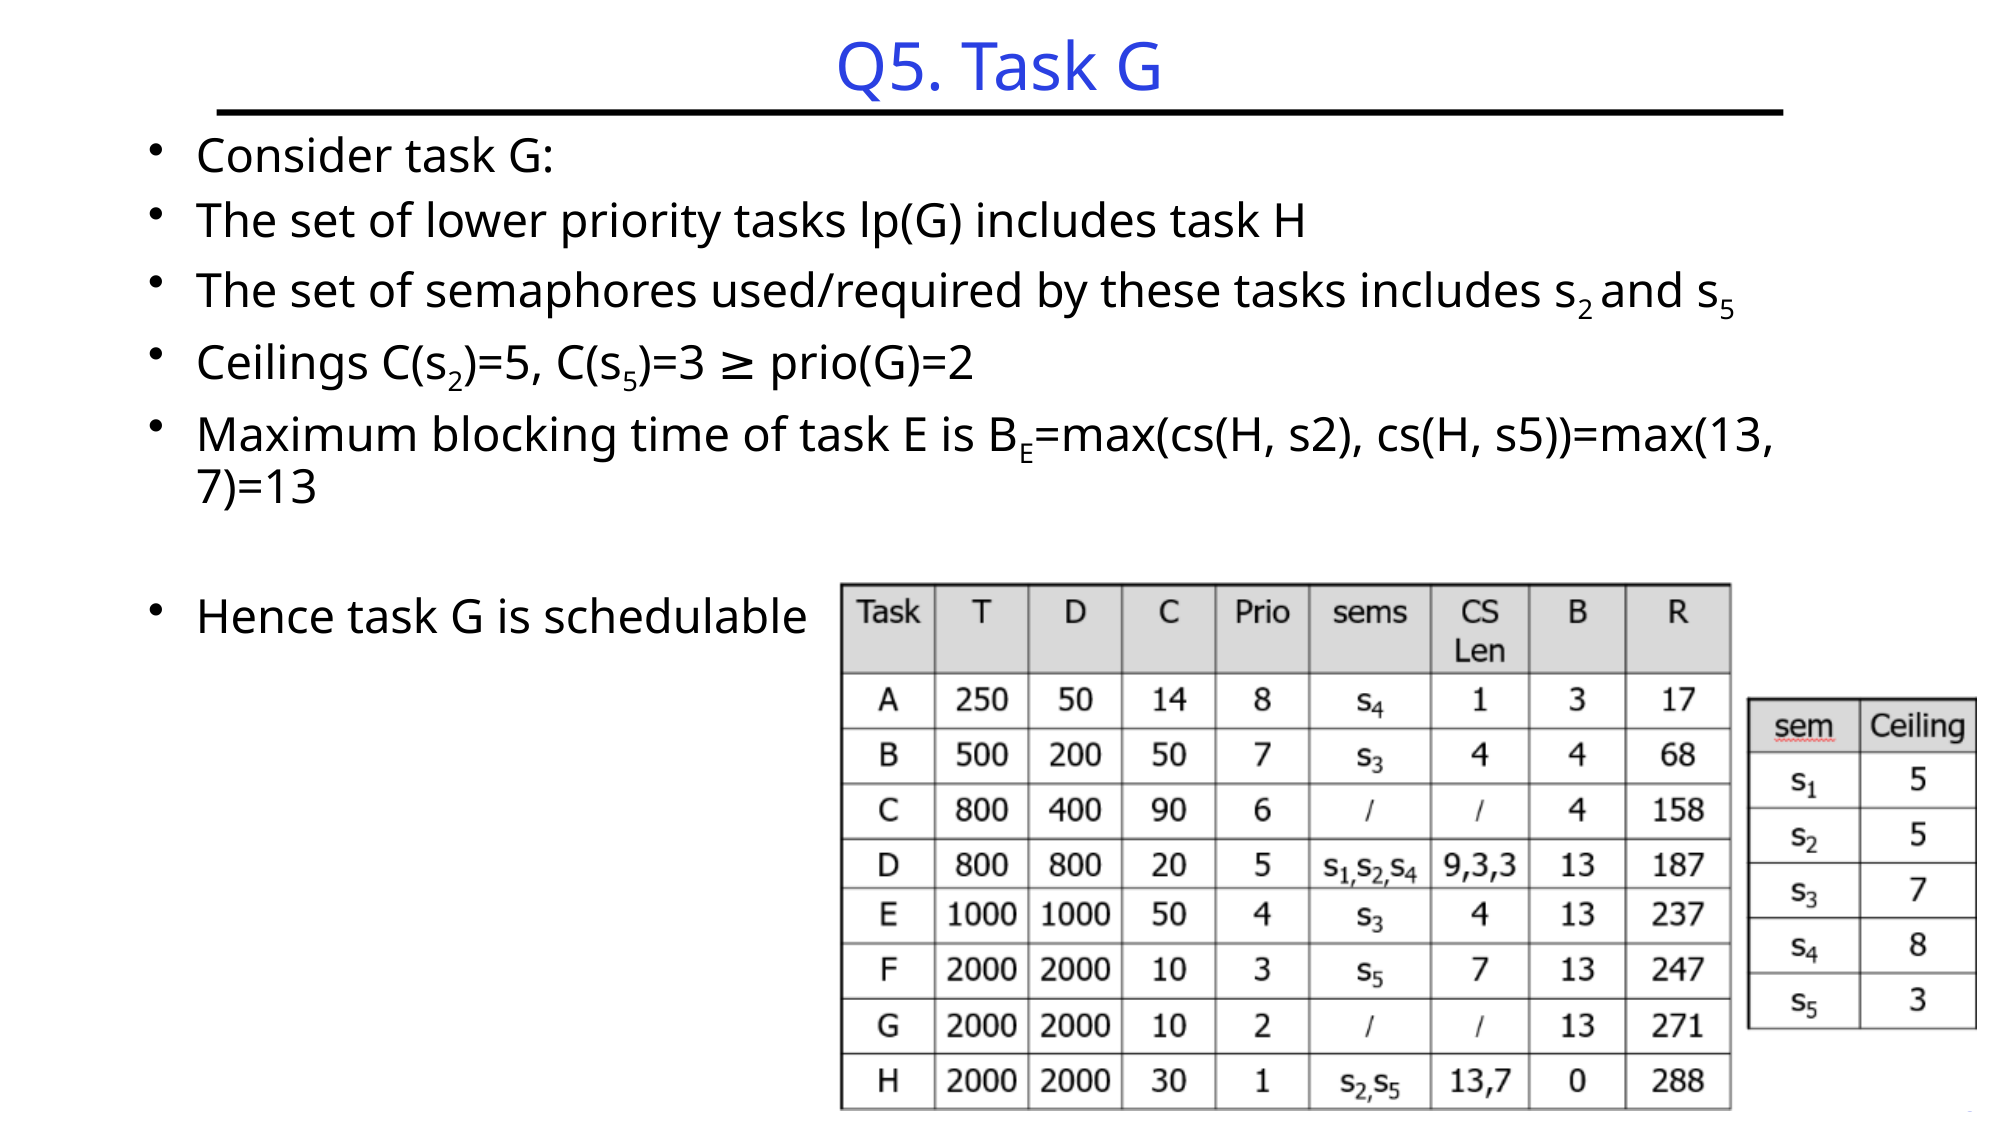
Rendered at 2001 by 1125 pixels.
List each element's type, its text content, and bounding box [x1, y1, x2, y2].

picture [839, 581, 1978, 1111]
title Q5. Task G [216, 24, 1784, 113]
